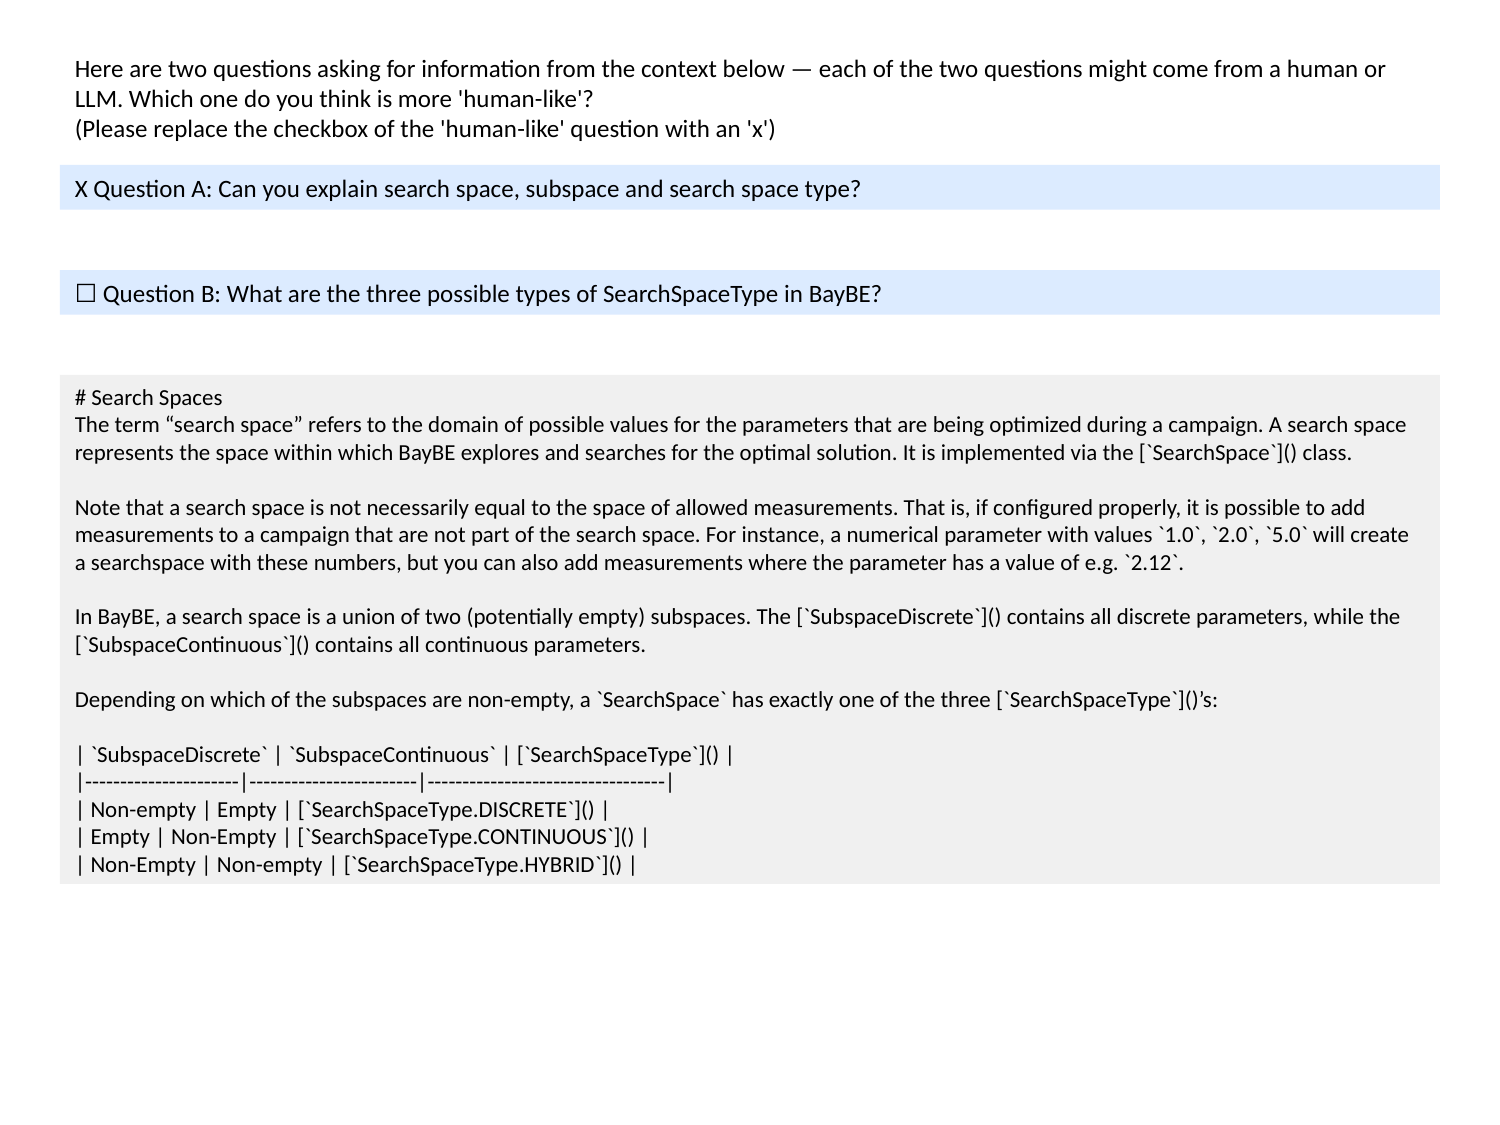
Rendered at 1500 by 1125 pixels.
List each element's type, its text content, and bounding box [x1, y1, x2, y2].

text_box Here are two questions asking for information from the context below — each of the two questions might come from a human or LLM. Which one do you think is more 'human-like'? (Please replace the checkbox of the 'human-like' question with an 'x') [59, 45, 1440, 150]
text_box # Search Spaces The term “search space” refers to the domain of possible values for the parameters that are being optimized during a campaign. A search space represents the space within which BayBE explores and searches for the optimal solution. It is implemented via the [`SearchSpace`]() class. Note that a search space is not necessarily equal to the space of allowed measurements. That is, if configured properly, it is possible to add measurements to a campaign that are not part of the search space. For instance, a numerical parameter with values `1.0`, `2.0`, `5.0` will create a searchspace with these numbers, but you can also add measurements where the parameter has a value of e.g. `2.12`. In BayBE, a search space is a union of two (potentially empty) subspaces. The [`SubspaceDiscrete`]() contains all discrete parameters, while the [`SubspaceContinuous`]() contains all continuous parameters. Depending on which of the subspaces are non-empty, a `SearchSpace` has exactly one of the three [`SearchSpaceType`]()’s: | `SubspaceDiscrete` | `SubspaceContinuous` | [`SearchSpaceType`]() | |----------------------|------------------------|----------------------------------| | Non-empty | Empty | [`SearchSpaceType.DISCRETE`]() | | Empty | Non-Empty | [`SearchSpaceType.CONTINUOUS`]() | | Non-Empty | Non-empty | [`SearchSpaceType.HYBRID`]() | [59, 374, 1440, 884]
text_box X Question A: Can you explain search space, subspace and search space type? [59, 164, 1440, 210]
text_box ☐ Question B: What are the three possible types of SearchSpaceType in BayBE? [59, 270, 1440, 315]
